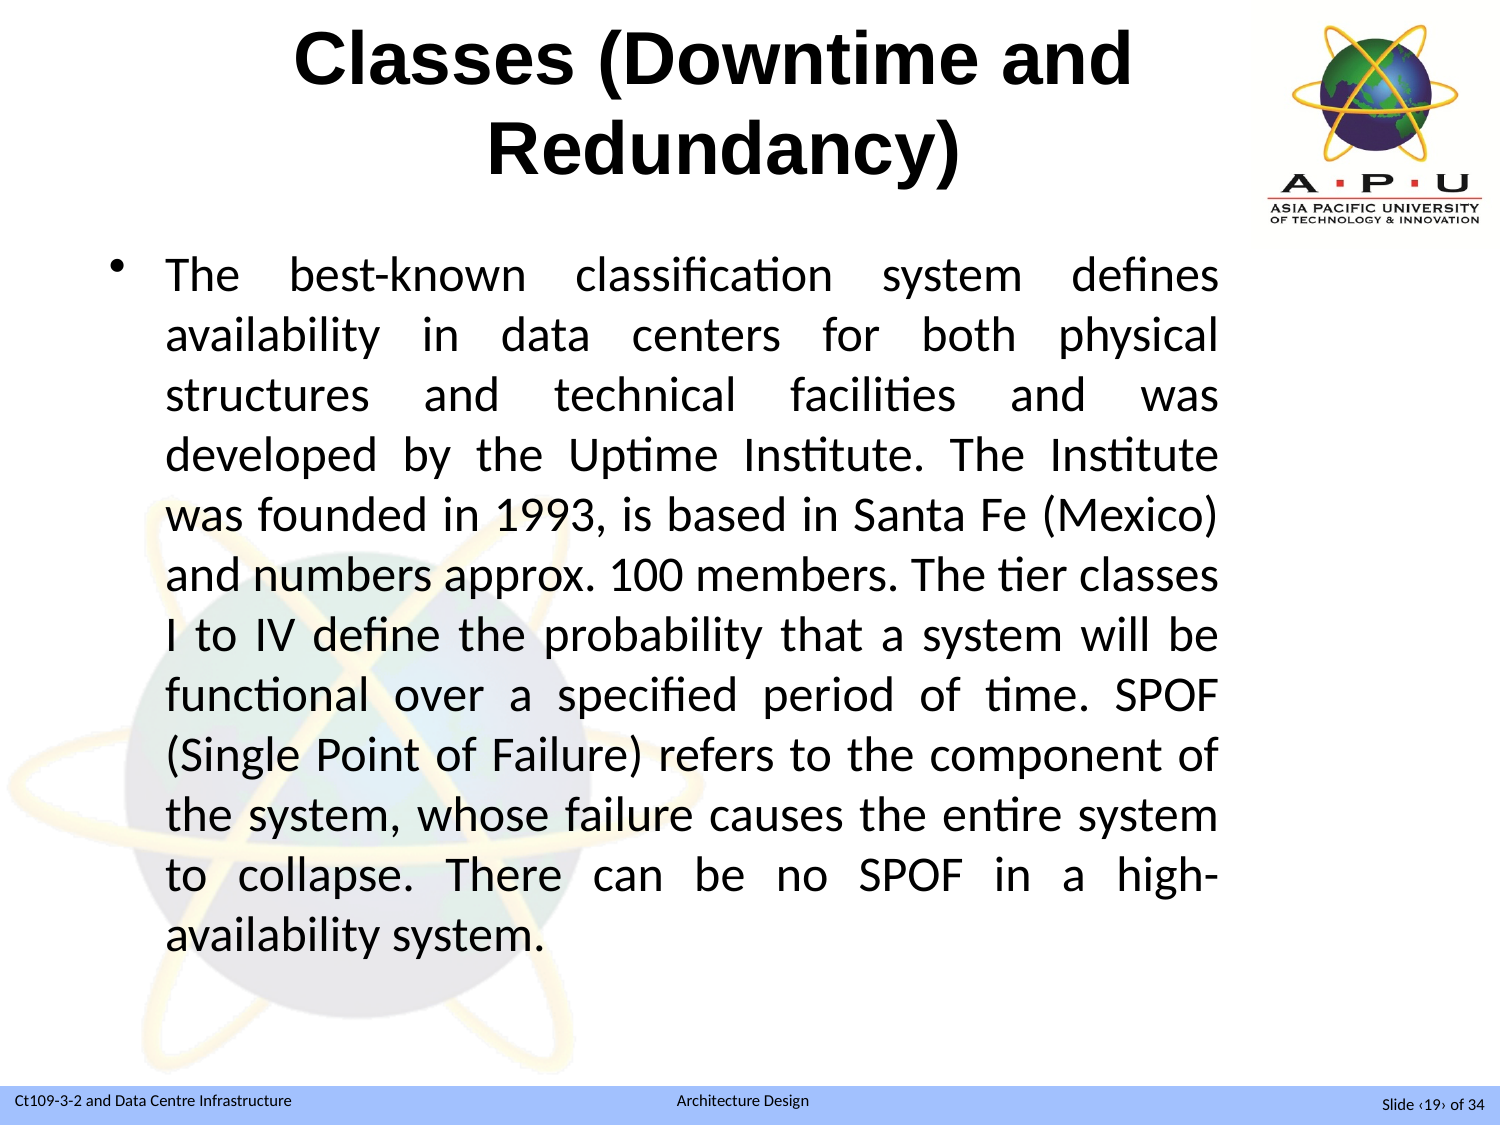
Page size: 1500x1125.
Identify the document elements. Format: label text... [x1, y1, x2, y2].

picture [1251, 199, 1500, 249]
footer Slide ‹19› of 34 [1024, 1086, 1500, 1125]
list The best-known classification system defines availability in data centers for both physical structures and technical facilities and was developed by the Uptime Institute. The Institute was founded in 1993, is based in Santa Fe (Mexico) and numbers approx. 100 members. The tier classes I to IV define the probability that a system will be functional over a specified period of time. SPOF (Single Point of Failure) refers to the component of the system, whose failure causes the entire system to collapse. There can be no SPOF in a high-availability system. [93, 234, 1235, 977]
title Classes (Downtime and Redundancy) [0, 0, 1500, 199]
